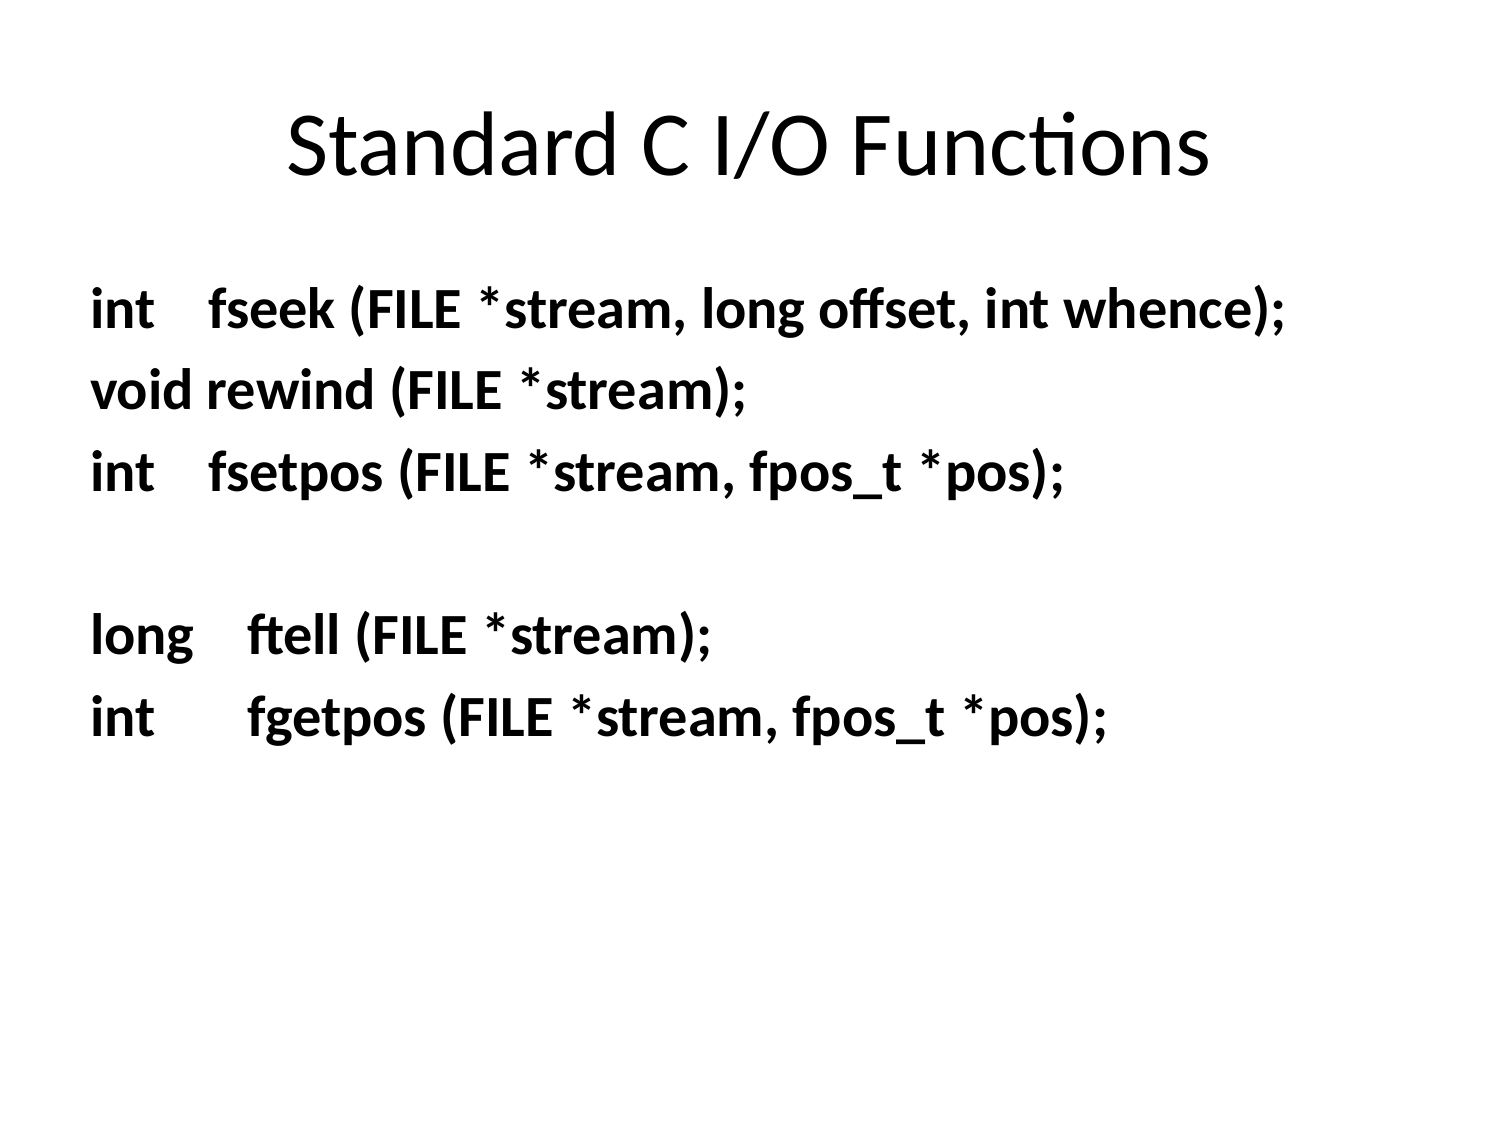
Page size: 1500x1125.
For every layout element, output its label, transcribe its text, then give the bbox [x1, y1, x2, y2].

title Standard C I/O Functions [75, 45, 1425, 233]
list int fseek (FILE *stream, long offset, int whence); void rewind (FILE *stream); int fsetpos (FILE *stream, fpos_t *pos); long ftell (FILE *stream); int fgetpos (FILE *stream, fpos_t *pos); [75, 262, 1425, 1005]
